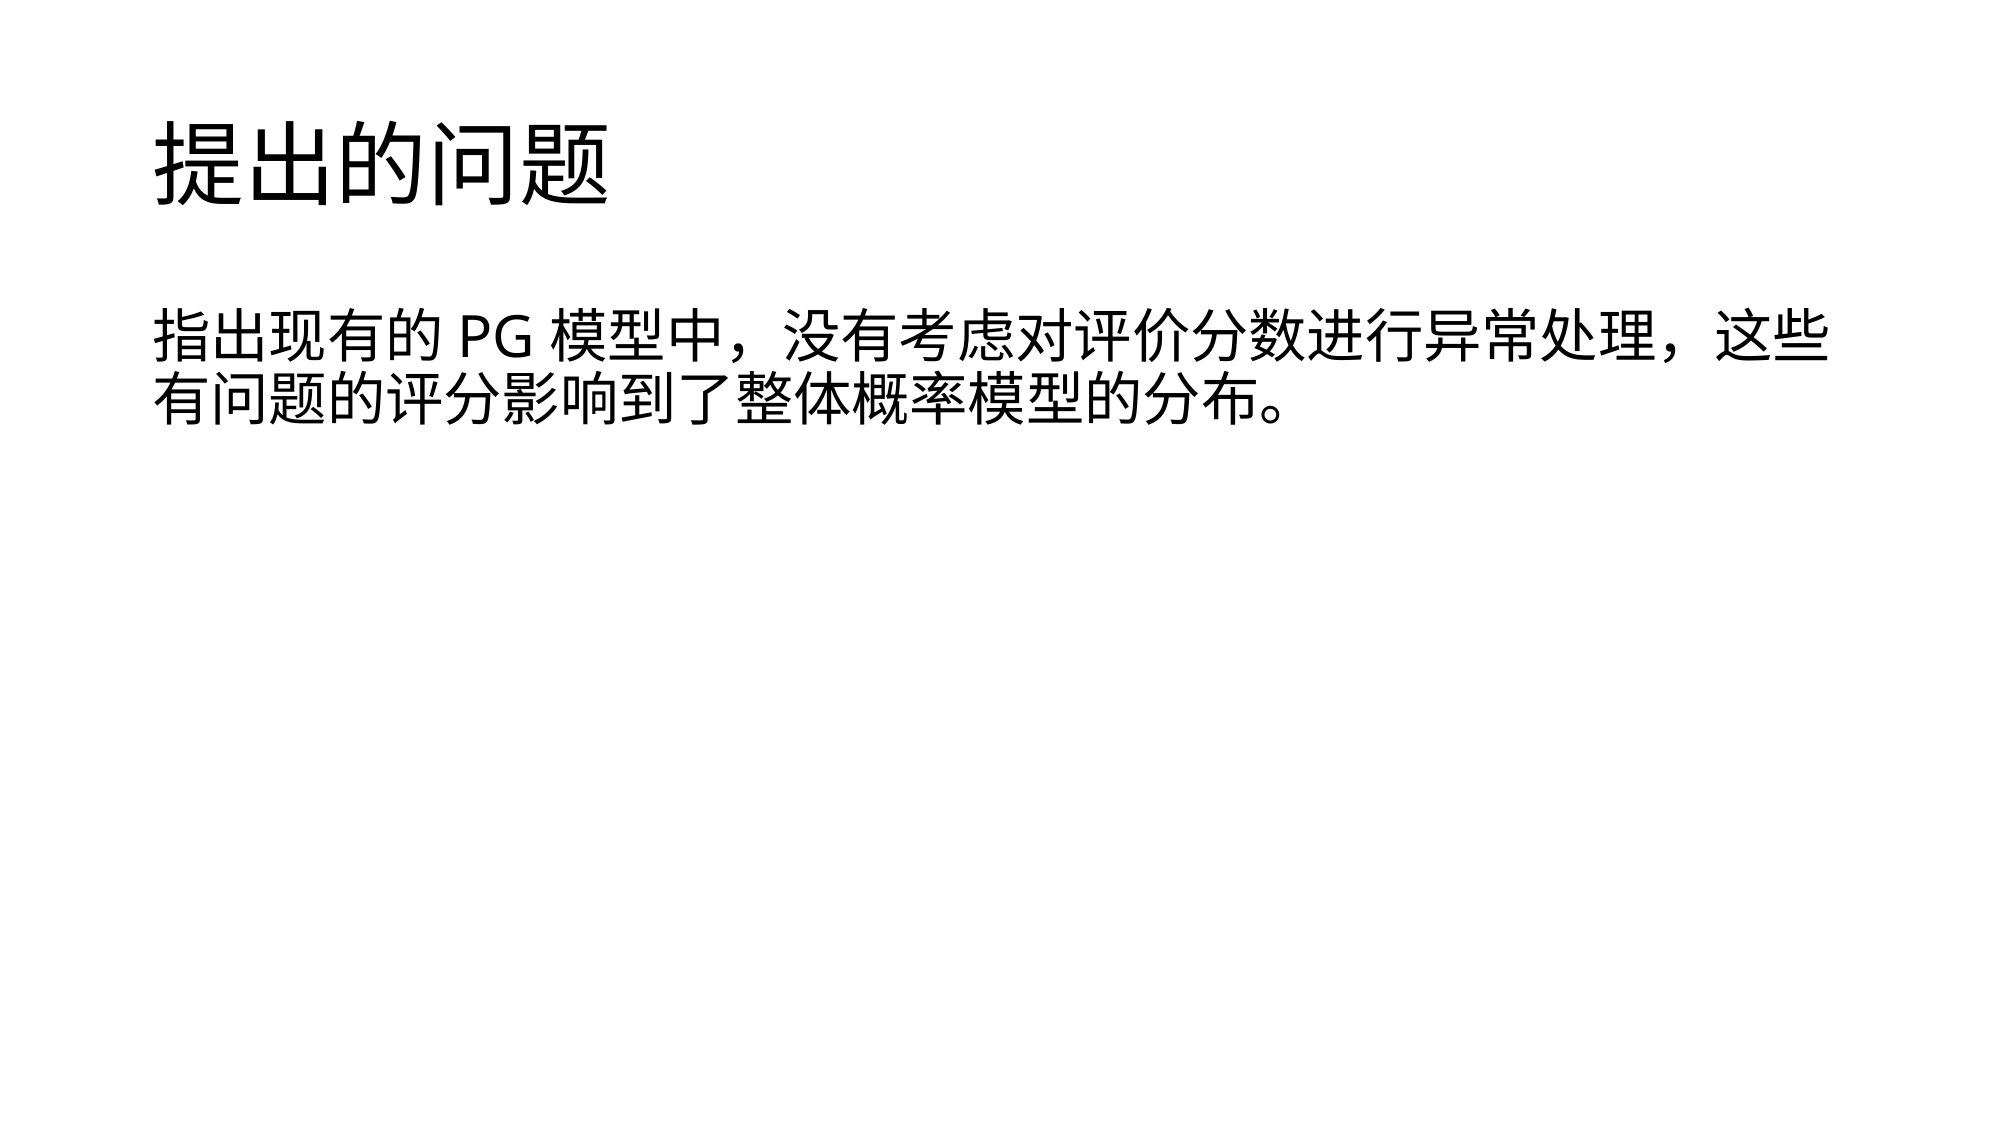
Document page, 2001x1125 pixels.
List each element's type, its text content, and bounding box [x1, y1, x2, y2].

title 提出的问题 [137, 59, 1863, 278]
